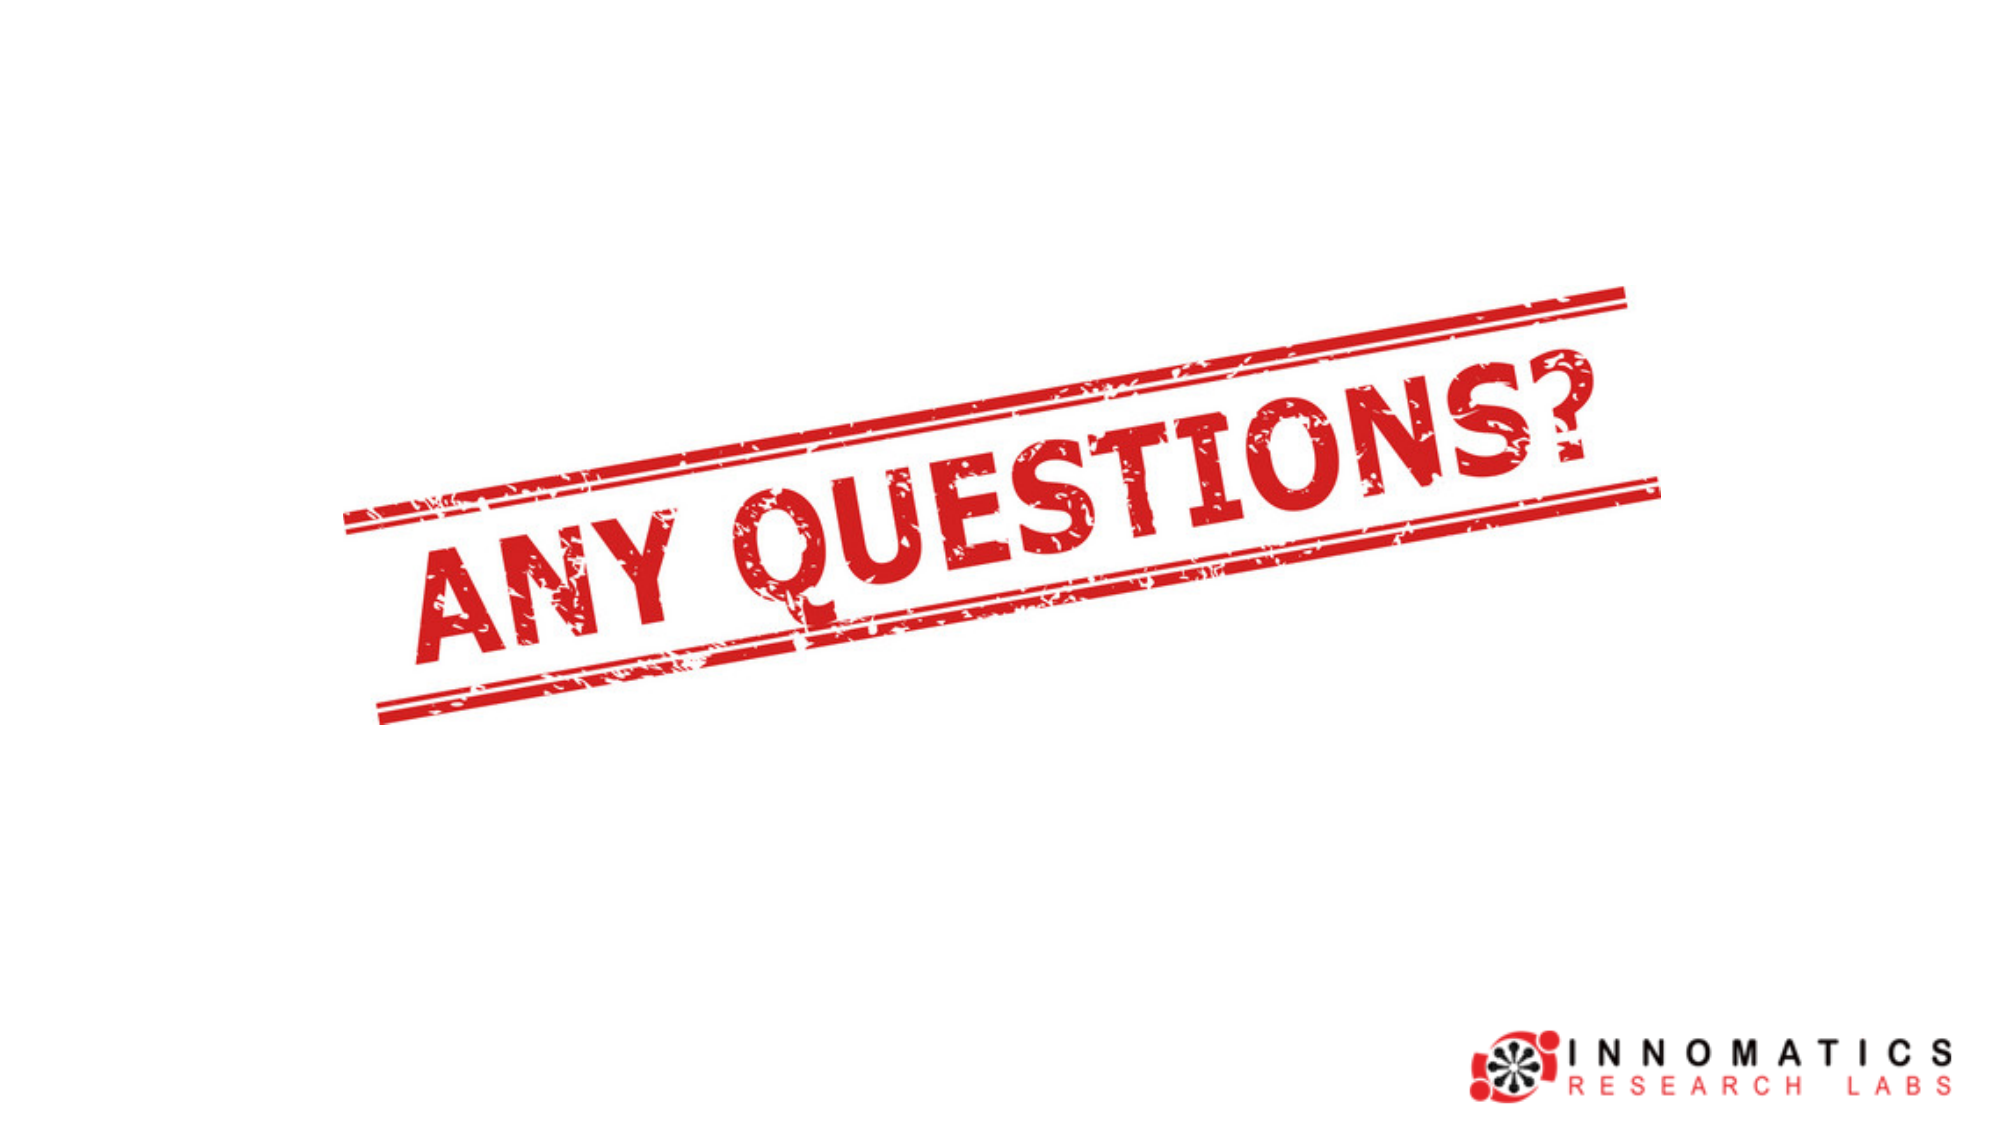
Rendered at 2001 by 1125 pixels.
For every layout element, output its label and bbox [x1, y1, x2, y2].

picture [1445, 1014, 1975, 1125]
picture [342, 285, 1661, 726]
